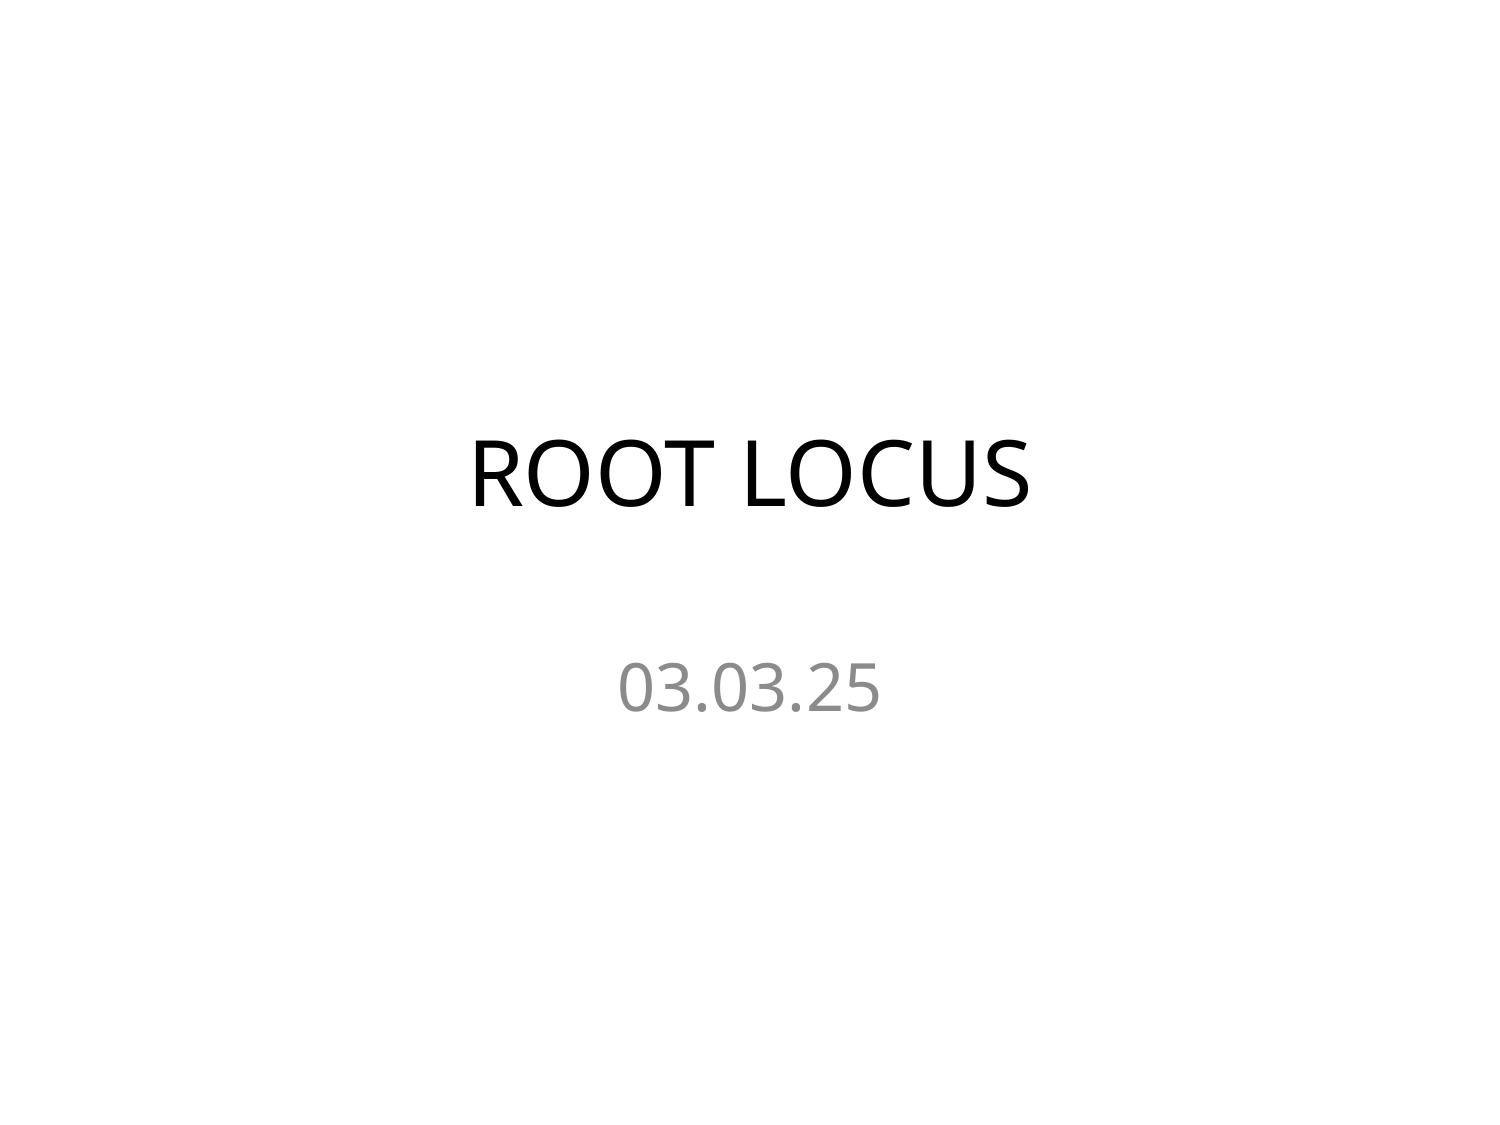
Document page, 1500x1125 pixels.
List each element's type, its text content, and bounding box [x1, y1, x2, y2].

subtitle 03.03.25 [225, 637, 1275, 925]
title ROOT LOCUS [112, 349, 1388, 591]
